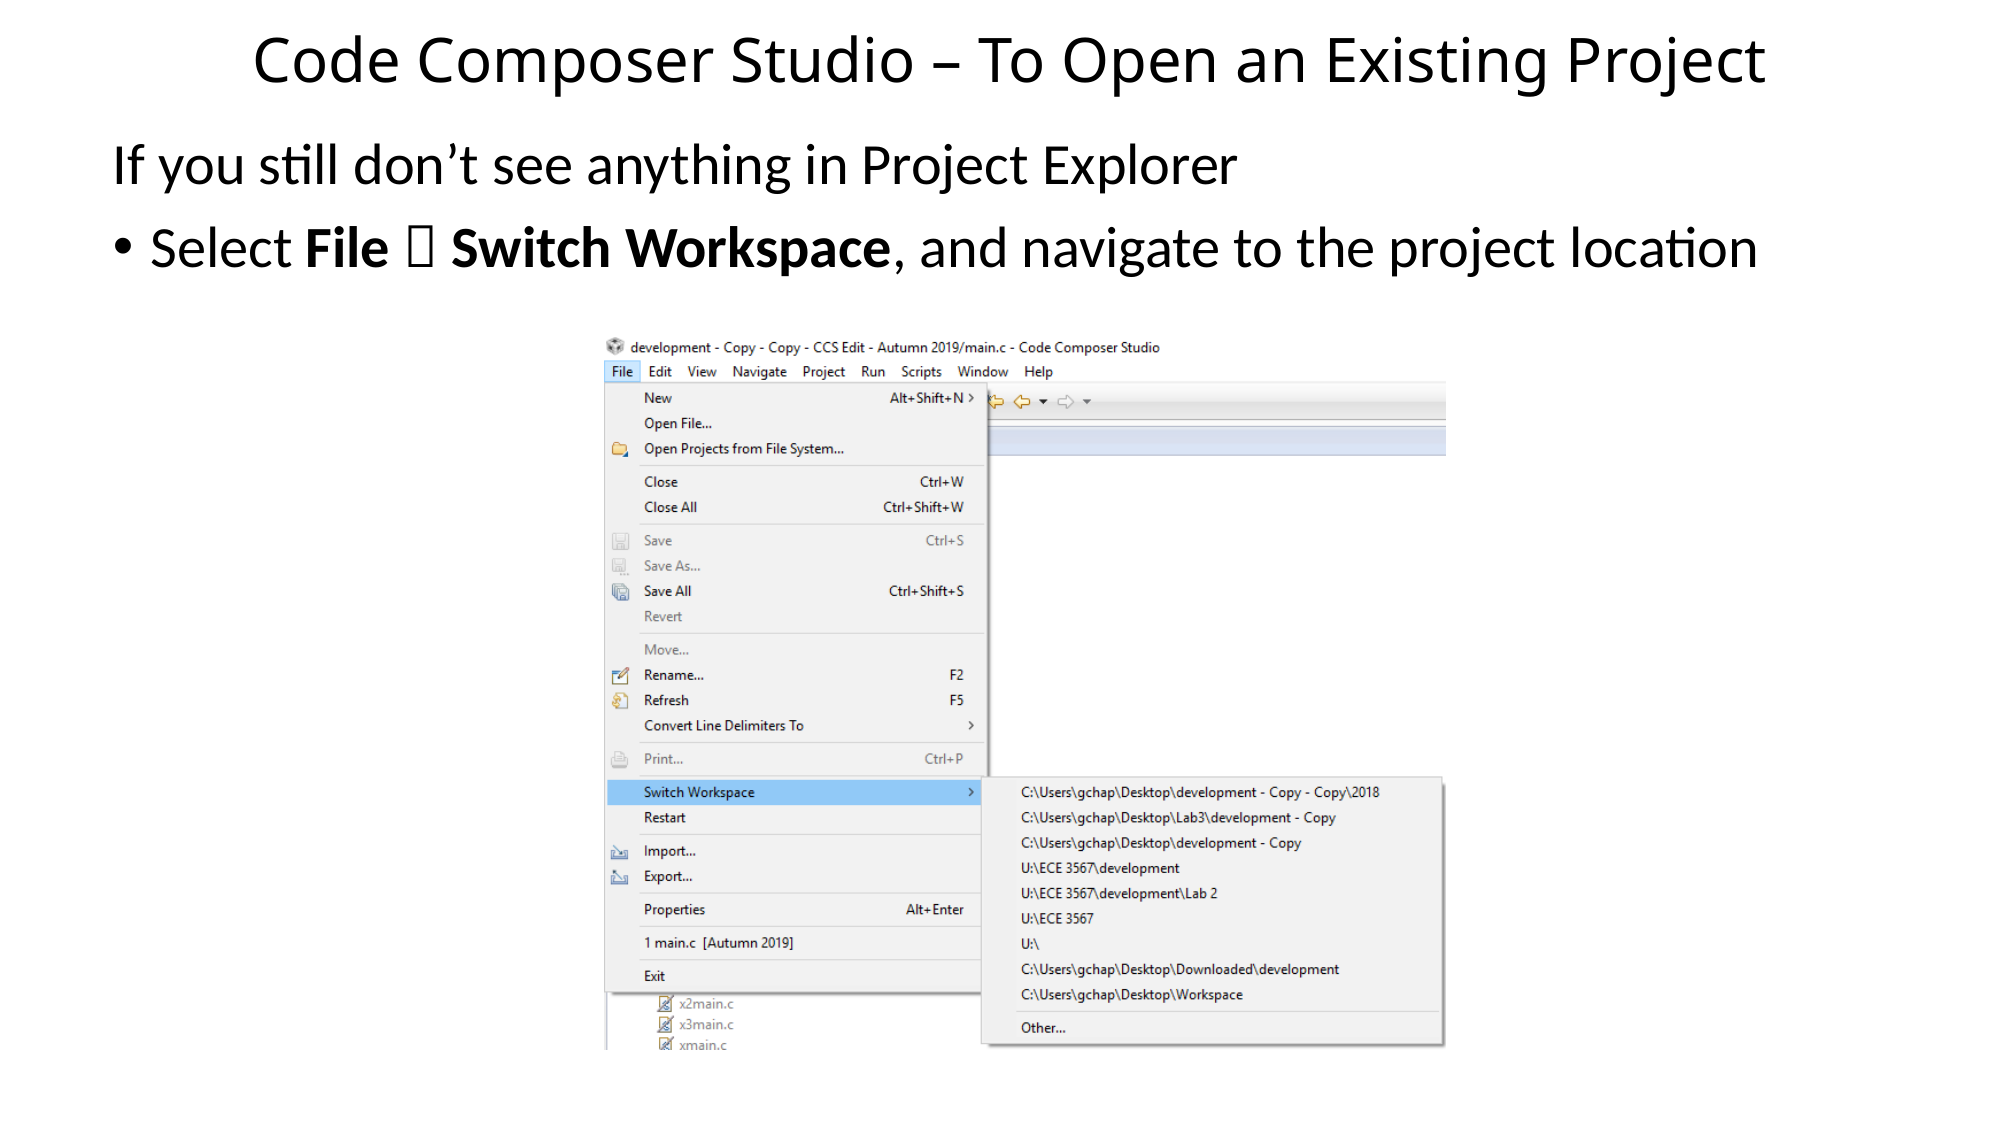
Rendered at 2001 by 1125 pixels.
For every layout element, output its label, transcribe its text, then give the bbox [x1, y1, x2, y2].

list If you still don’t see anything in Project Explorer Select File  Switch Workspace, and navigate to the project location [97, 126, 1823, 307]
title Code Composer Studio – To Open an Existing Project [147, 0, 1873, 126]
picture [604, 334, 1446, 1050]
